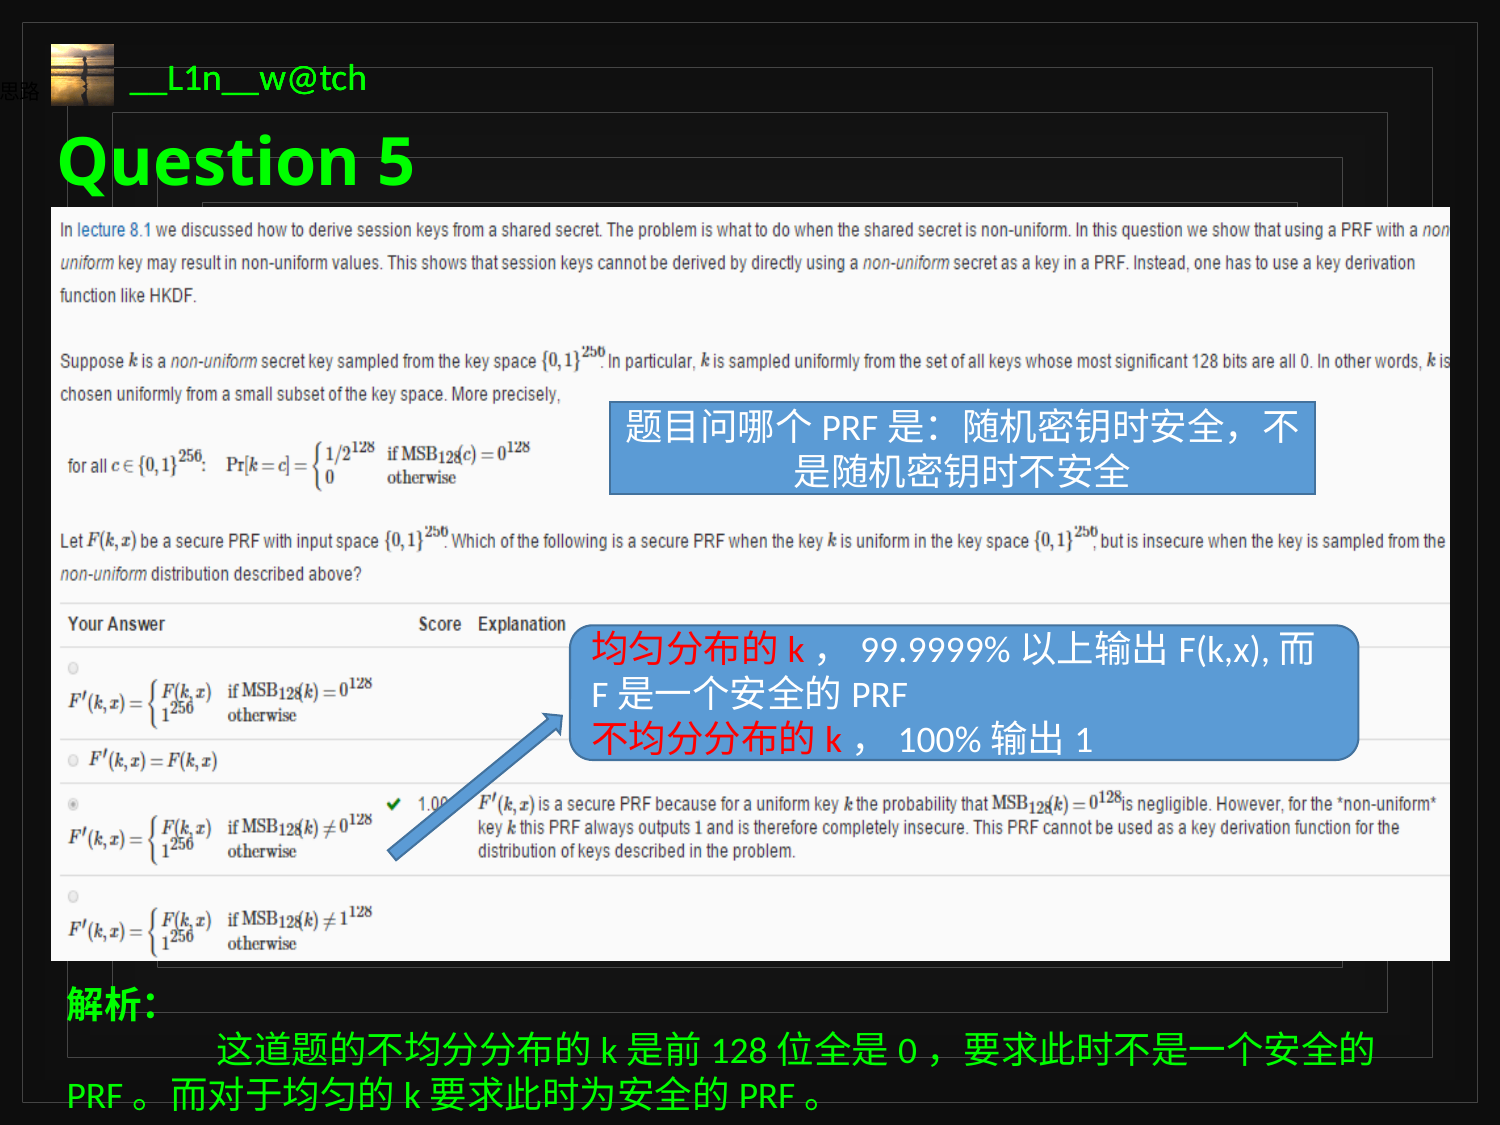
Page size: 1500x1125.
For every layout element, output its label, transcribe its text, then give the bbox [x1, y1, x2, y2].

text_box 思路 [0, 0, 502, 112]
text_box Question 5 [42, 112, 432, 207]
picture [51, 207, 1450, 961]
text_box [51, 44, 384, 106]
text_box 解析： 这道题的不均分分布的k是前128位全是0，要求此时不是一个安全的PRF。而对于均匀的k要求此时为安全的PRF。 [51, 973, 1406, 1124]
